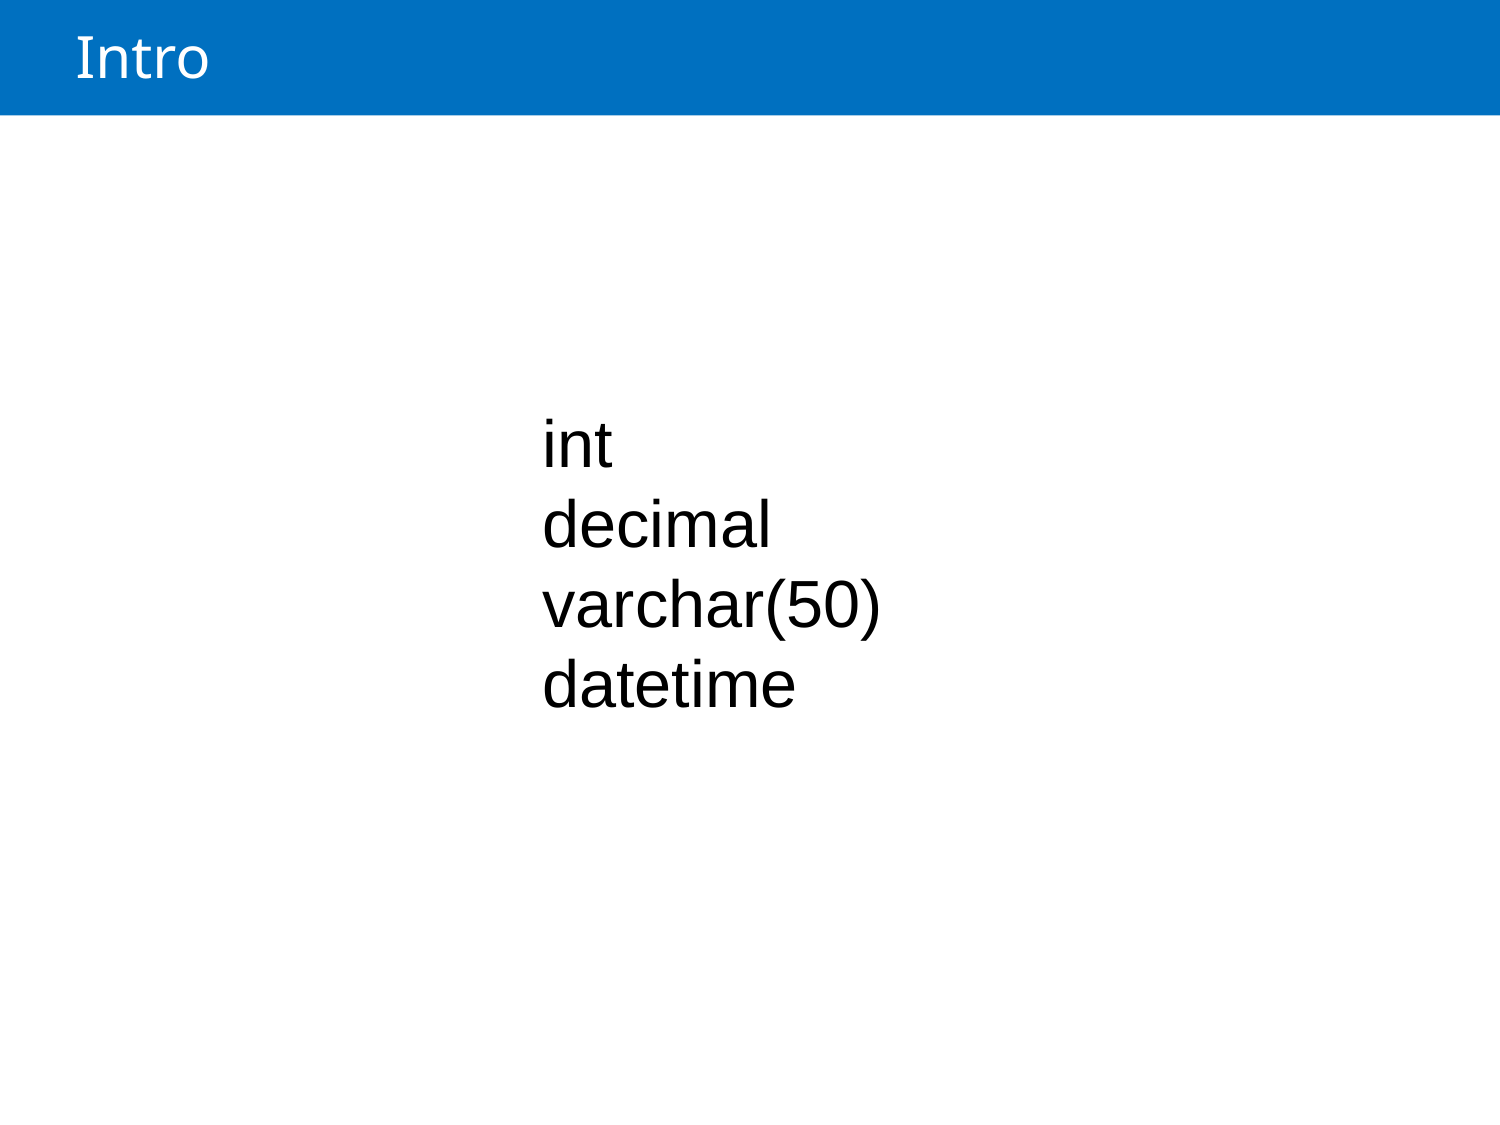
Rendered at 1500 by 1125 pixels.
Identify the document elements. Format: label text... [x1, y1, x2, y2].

text_box Intro [75, 0, 1351, 122]
text_box int decimal varchar(50) datetime [527, 393, 899, 728]
